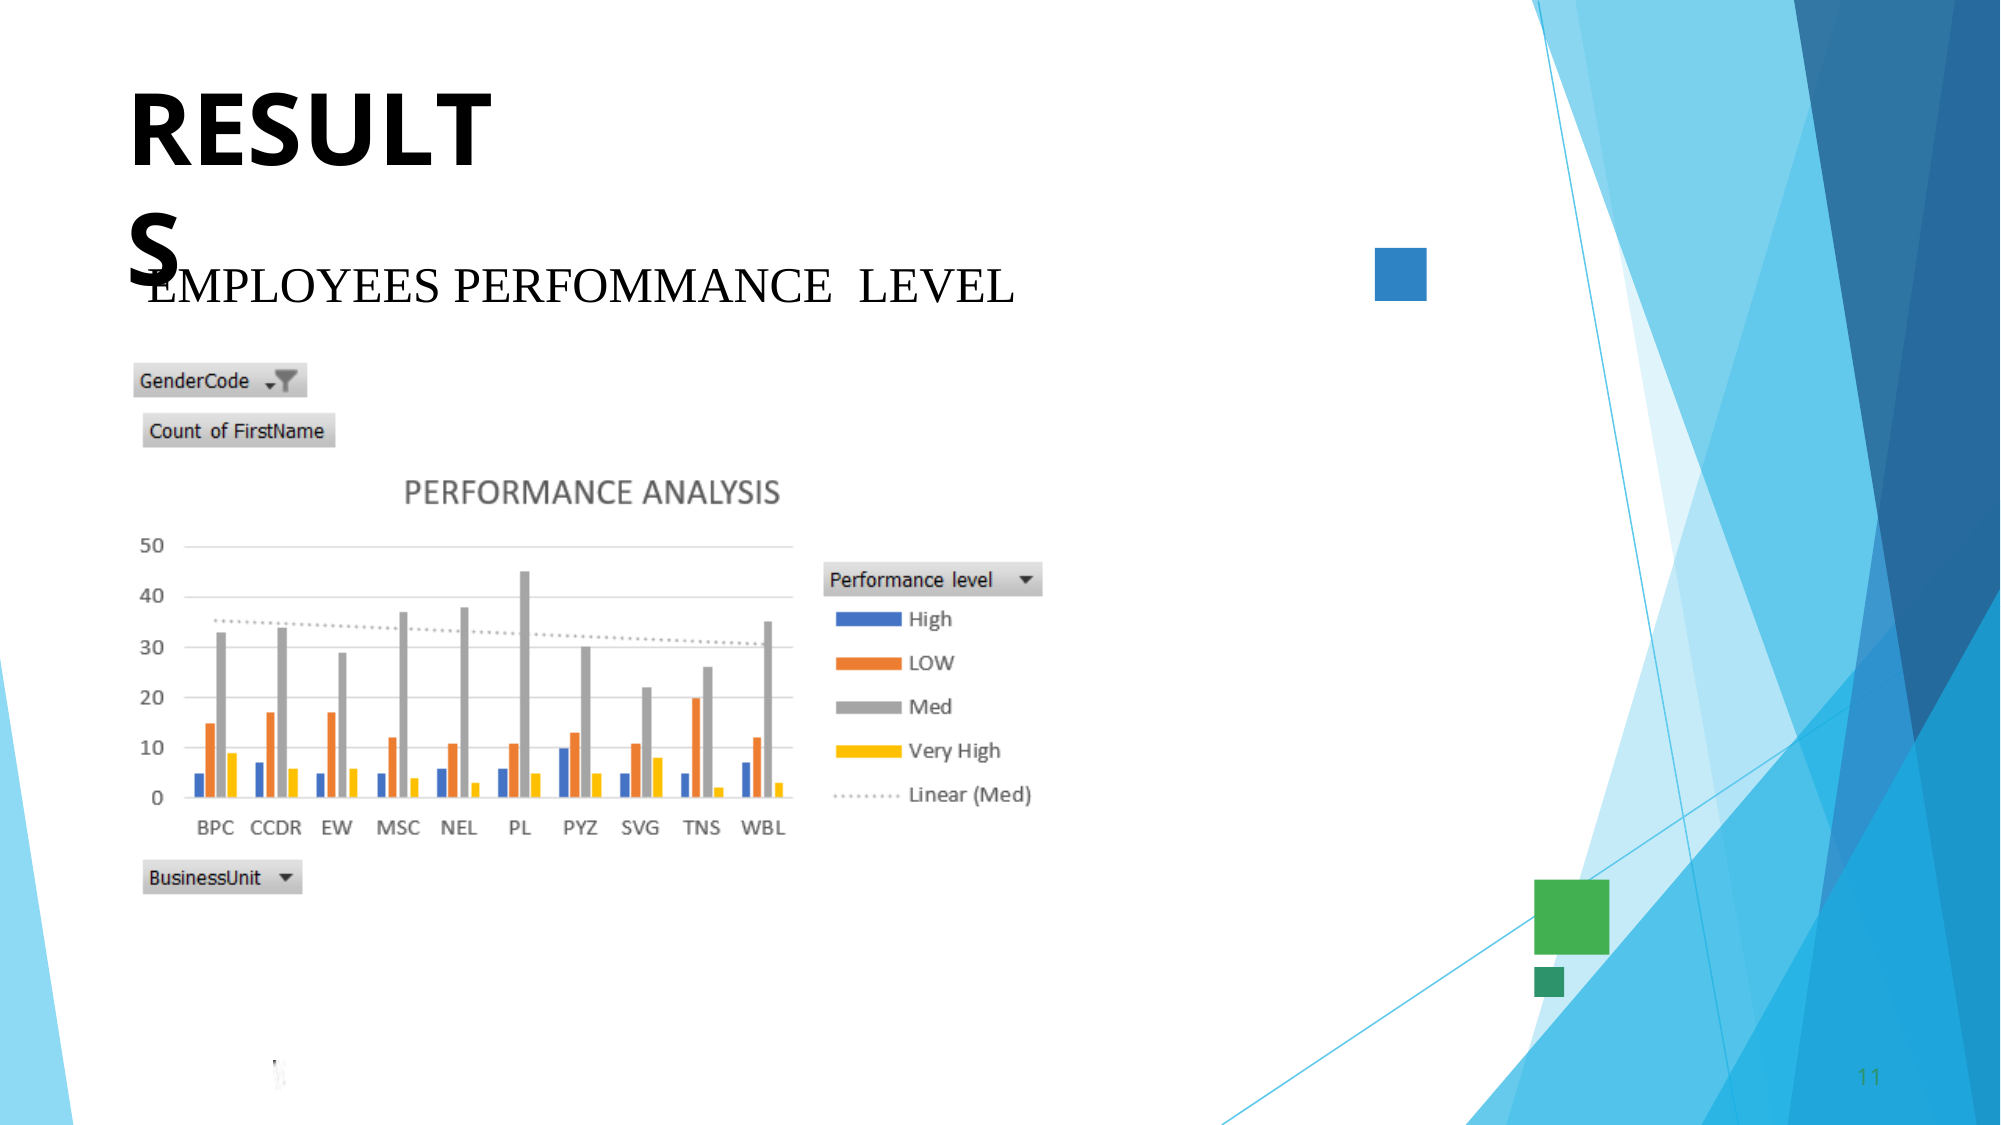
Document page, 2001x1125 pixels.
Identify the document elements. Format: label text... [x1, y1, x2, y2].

text_box [1374, 247, 1427, 301]
text_box [1534, 967, 1565, 997]
text_box EMPLOYEES PERFOMMANCE LEVEL [132, 245, 1032, 320]
text_box 11 [1849, 1061, 1888, 1095]
picture [273, 1060, 287, 1091]
text_box [1534, 879, 1610, 955]
title RESULTS [123, 63, 524, 306]
picture [126, 349, 1057, 907]
